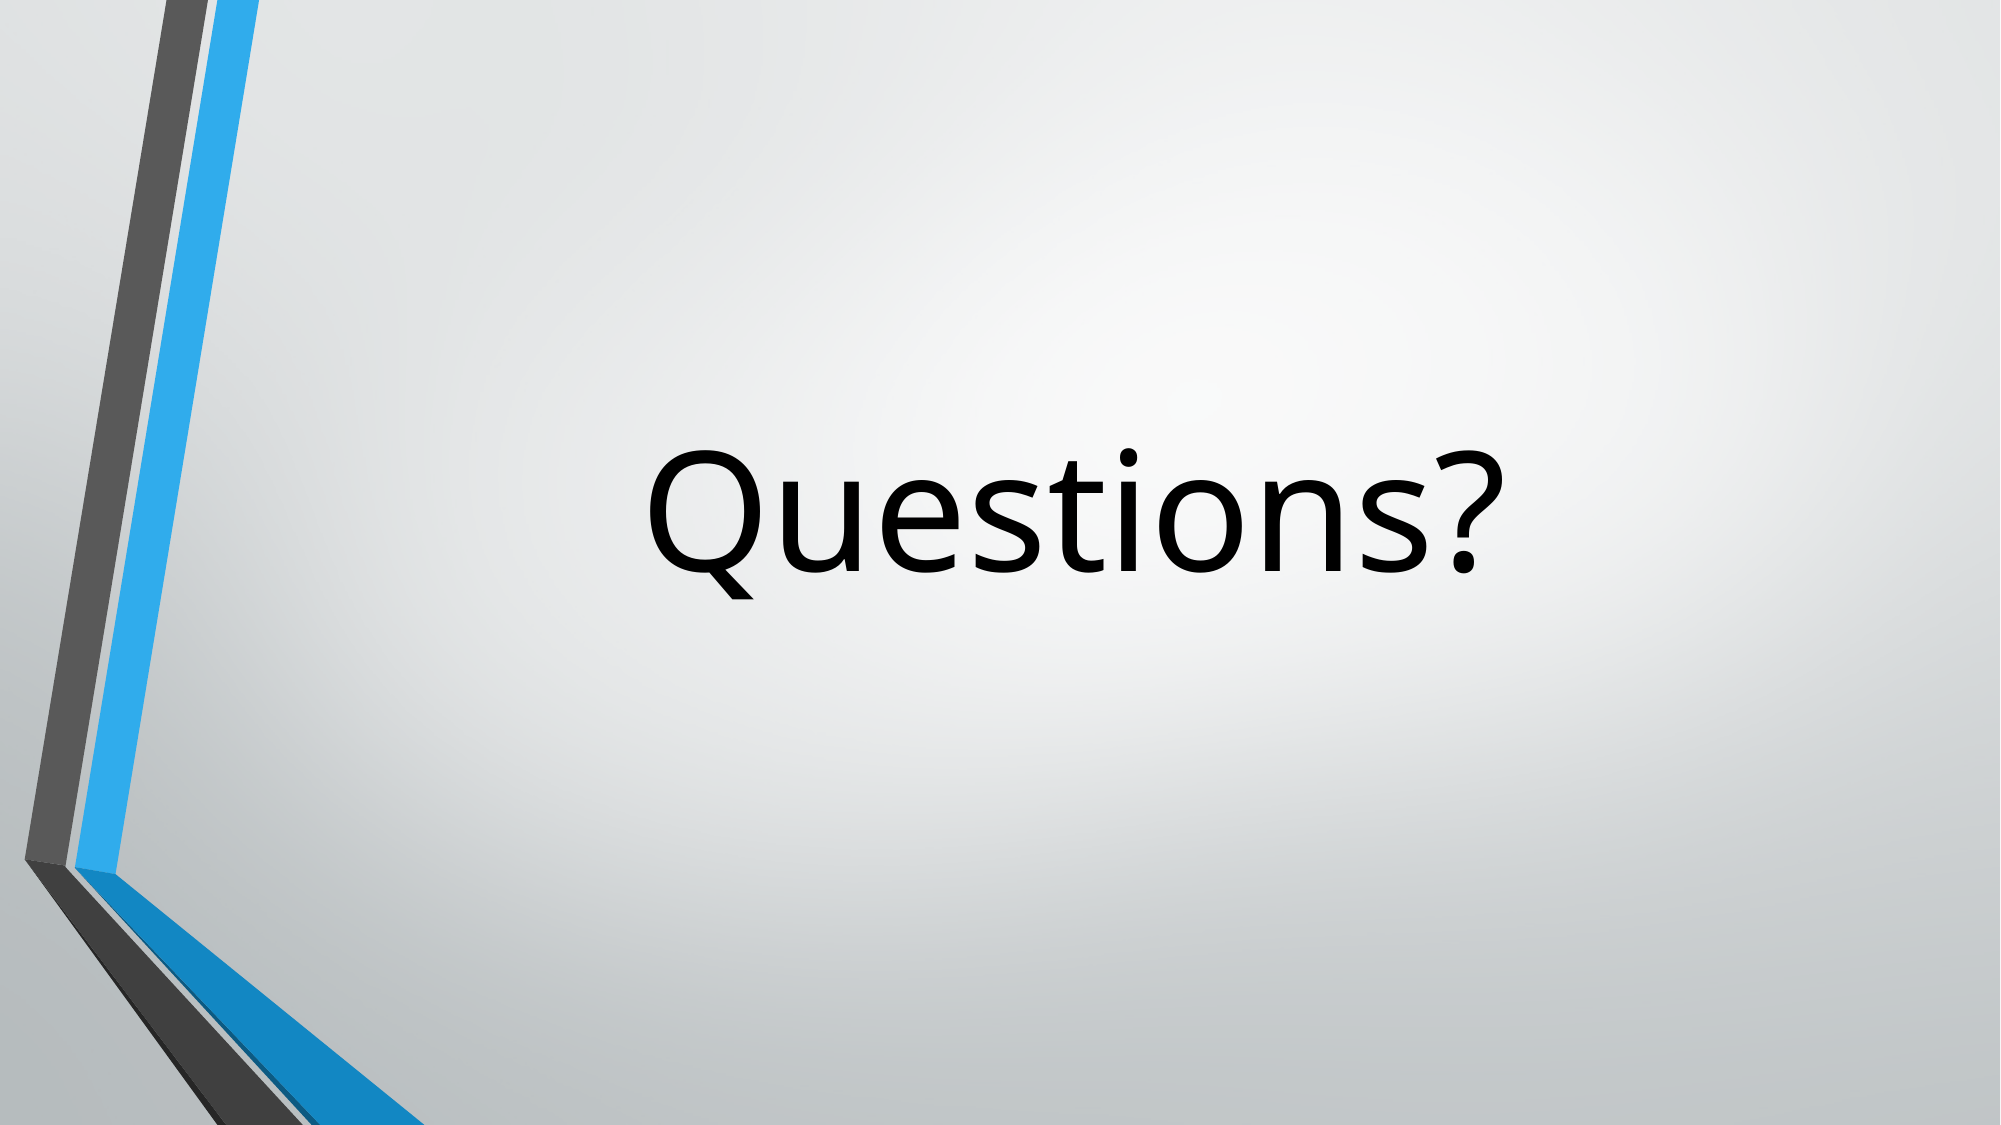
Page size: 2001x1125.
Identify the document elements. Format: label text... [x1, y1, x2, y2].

list Questions? [252, 248, 1896, 761]
